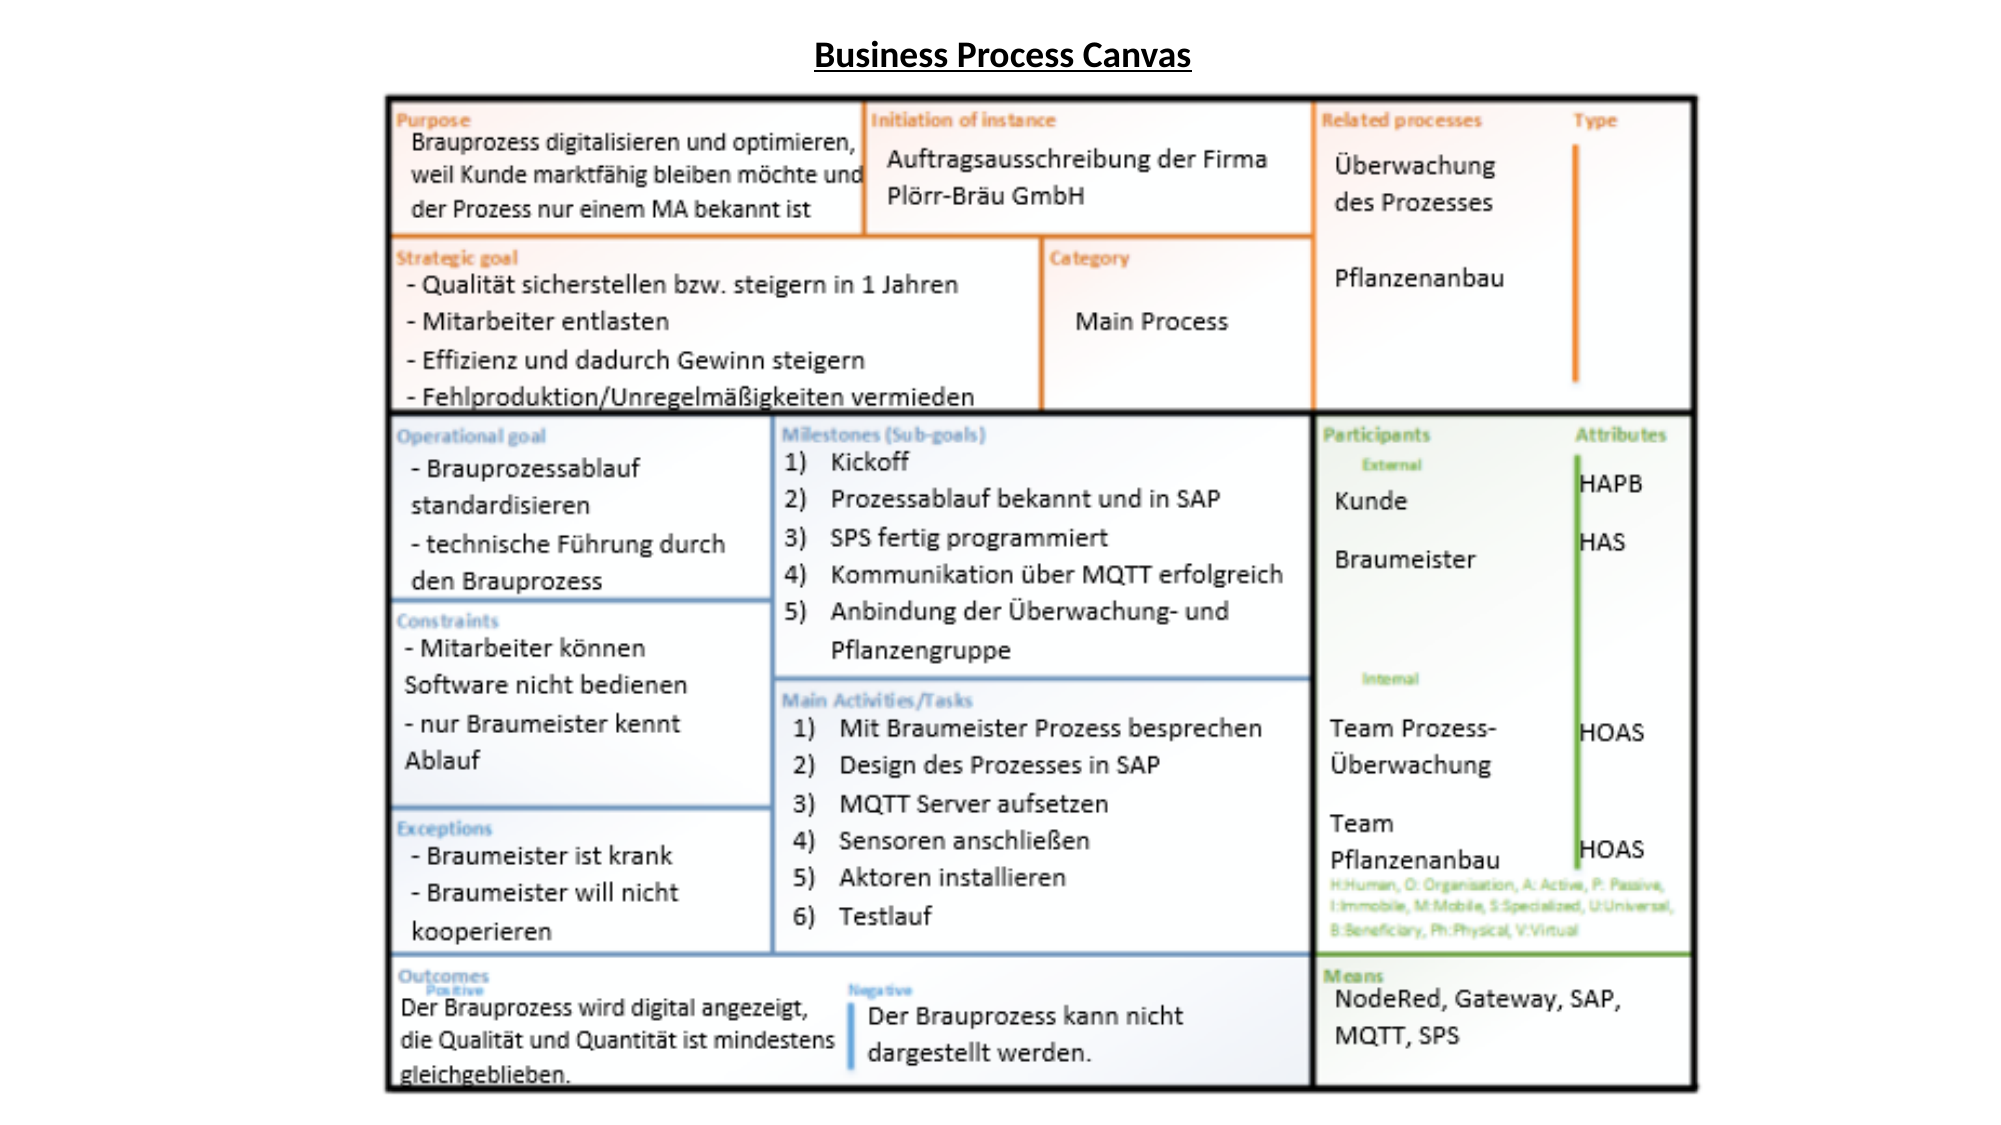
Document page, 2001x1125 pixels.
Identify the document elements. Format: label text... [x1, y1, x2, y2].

picture [375, 86, 1709, 1103]
text_box Business Process Canvas [799, 22, 1207, 83]
